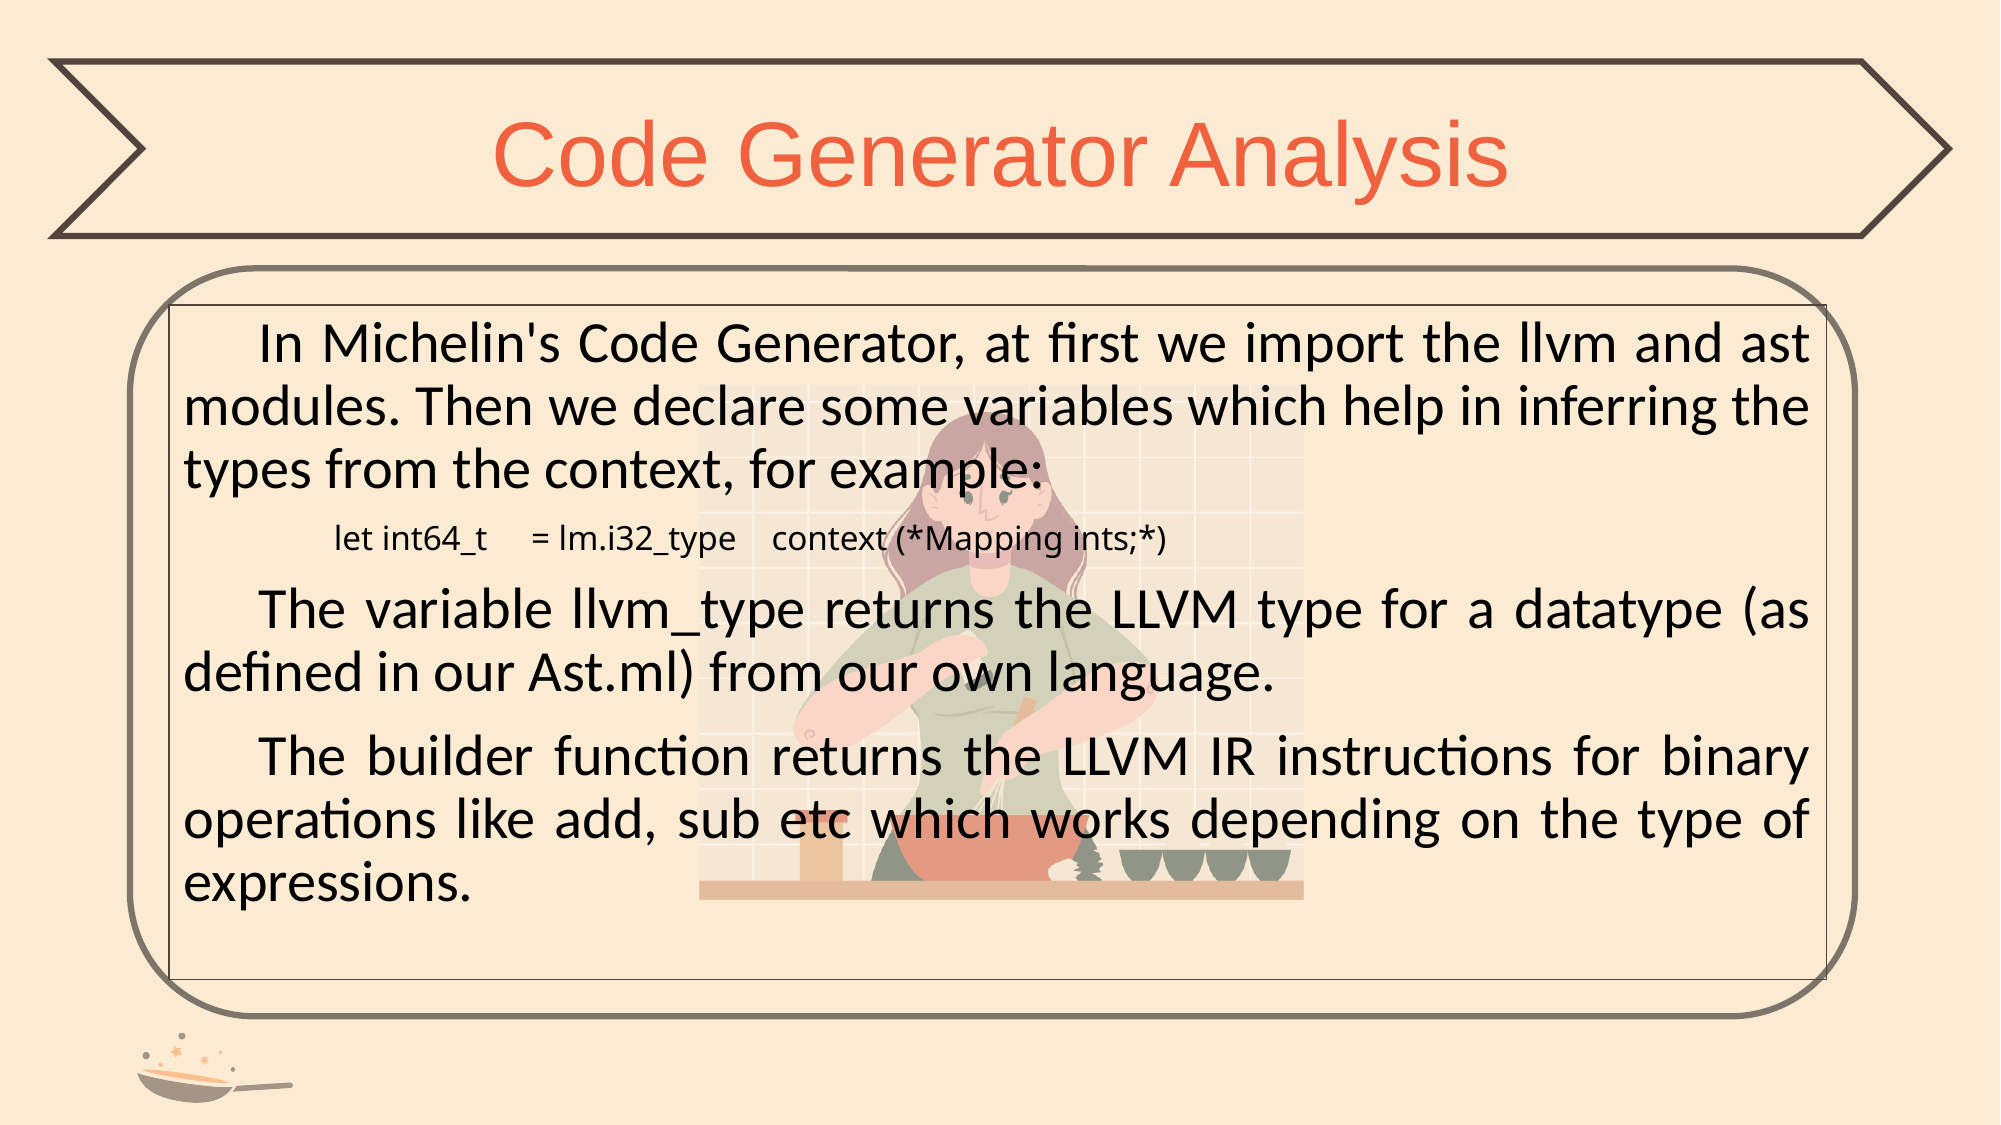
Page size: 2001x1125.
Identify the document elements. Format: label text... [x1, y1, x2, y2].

list In Michelin's Code Generator, at first we import the llvm and ast modules. Then we declare some variables which help in inferring the types from the context, for example: let int64_t = lm.i32_type context (*Mapping ints;*) The variable llvm_type returns the LLVM type for a datatype (as defined in our Ast.ml) from our own language. The builder function returns the LLVM IR instructions for binary operations like add, sub etc which works depending on the type of expressions. [168, 304, 1827, 980]
list Code Generator Analysis [142, 99, 1862, 227]
